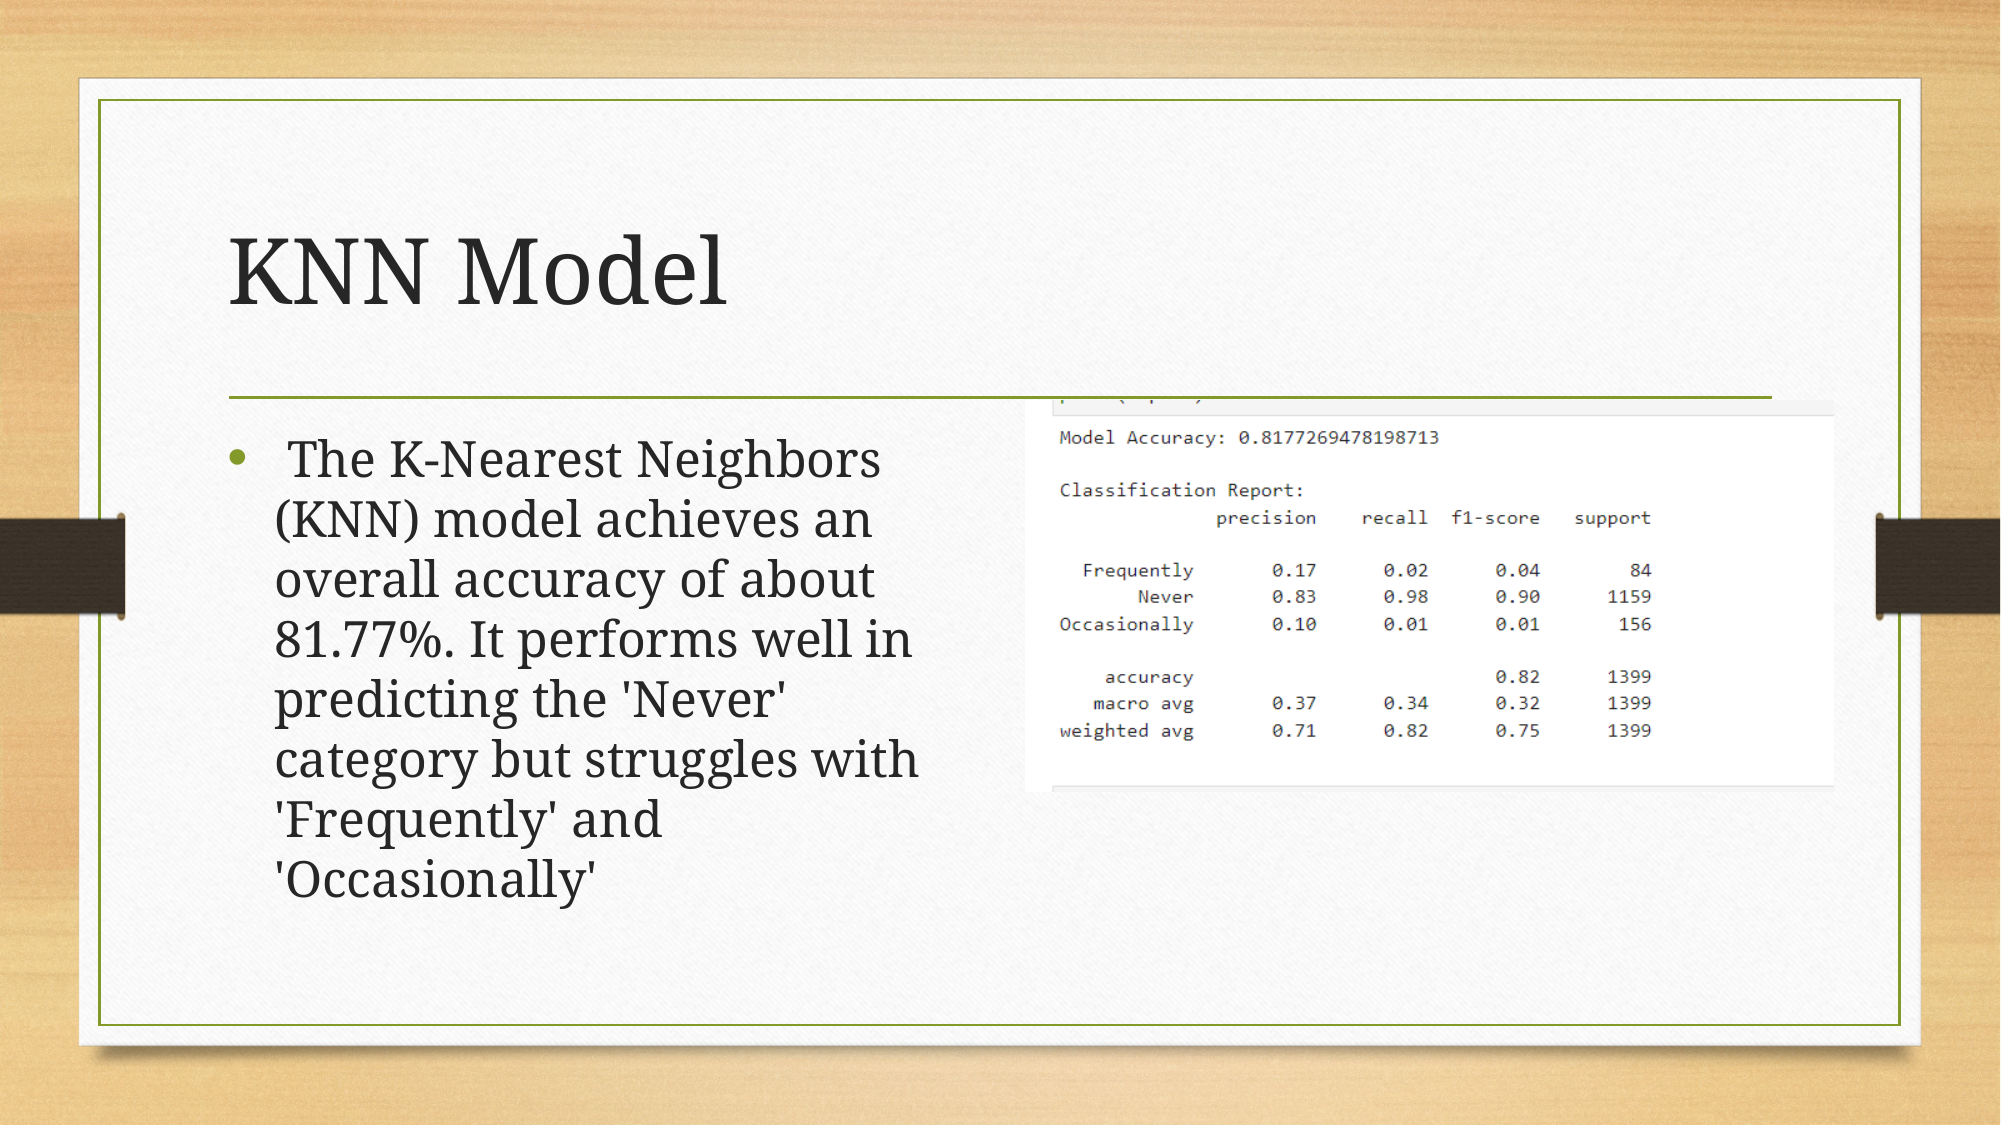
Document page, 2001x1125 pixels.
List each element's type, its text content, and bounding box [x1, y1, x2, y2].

list The K-Nearest Neighbors (KNN) model achieves an overall accuracy of about 81.77%. It performs well in predicting the 'Never' category but struggles with 'Frequently' and 'Occasionally' [212, 419, 989, 964]
title KNN Model [212, 161, 1788, 375]
picture [0, 0, 2001, 1125]
